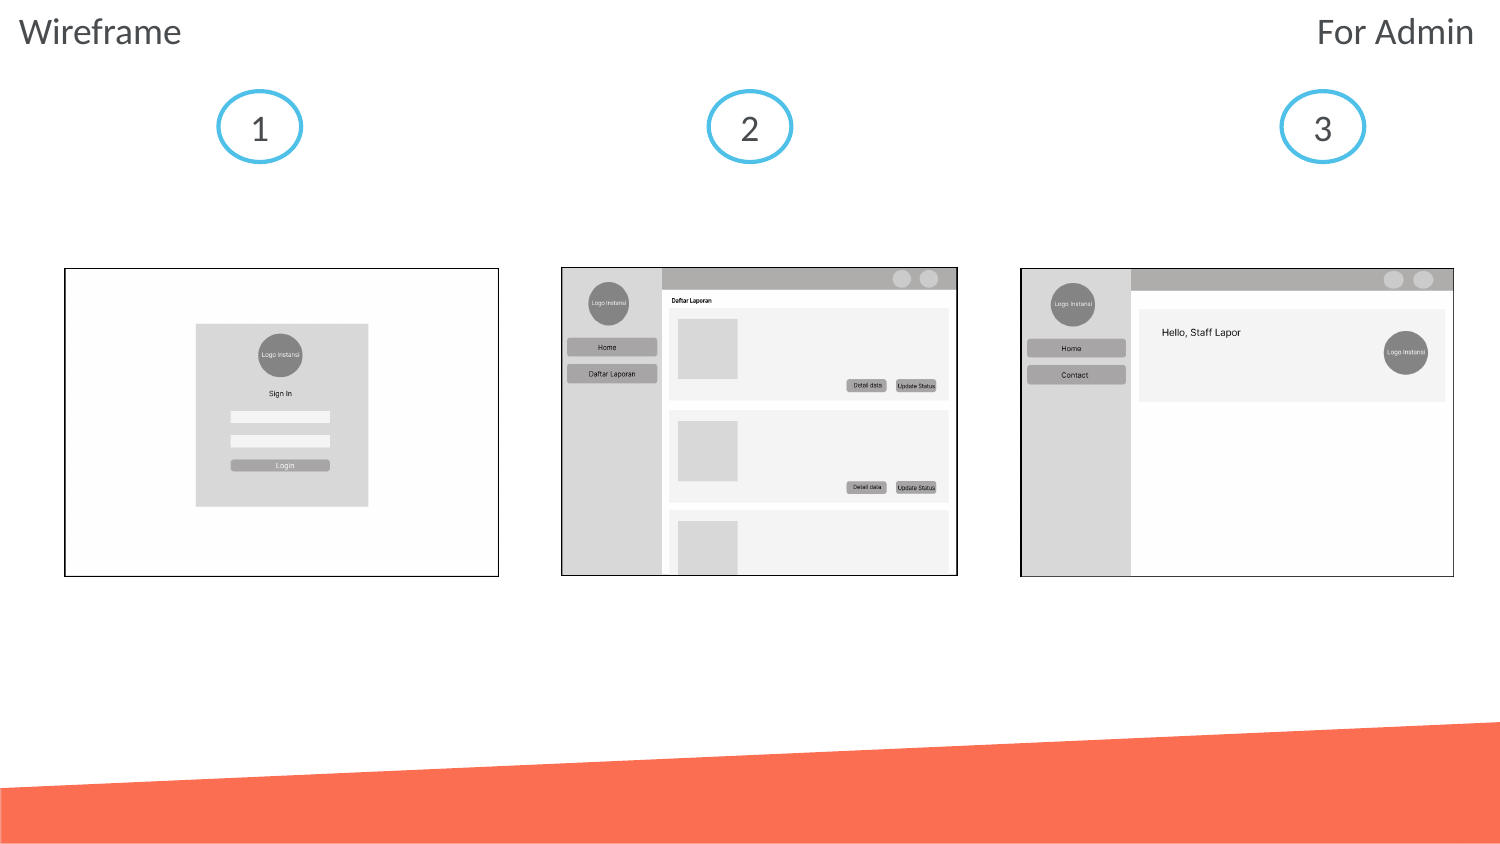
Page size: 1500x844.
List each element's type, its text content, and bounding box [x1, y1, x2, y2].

text_box 1 [216, 89, 304, 165]
picture [0, 0, 1500, 788]
text_box 3 [1279, 89, 1367, 165]
text_box Wireframe [4, 0, 197, 60]
text_box 2 [706, 89, 794, 165]
text_box For Admin [1302, 0, 1499, 60]
